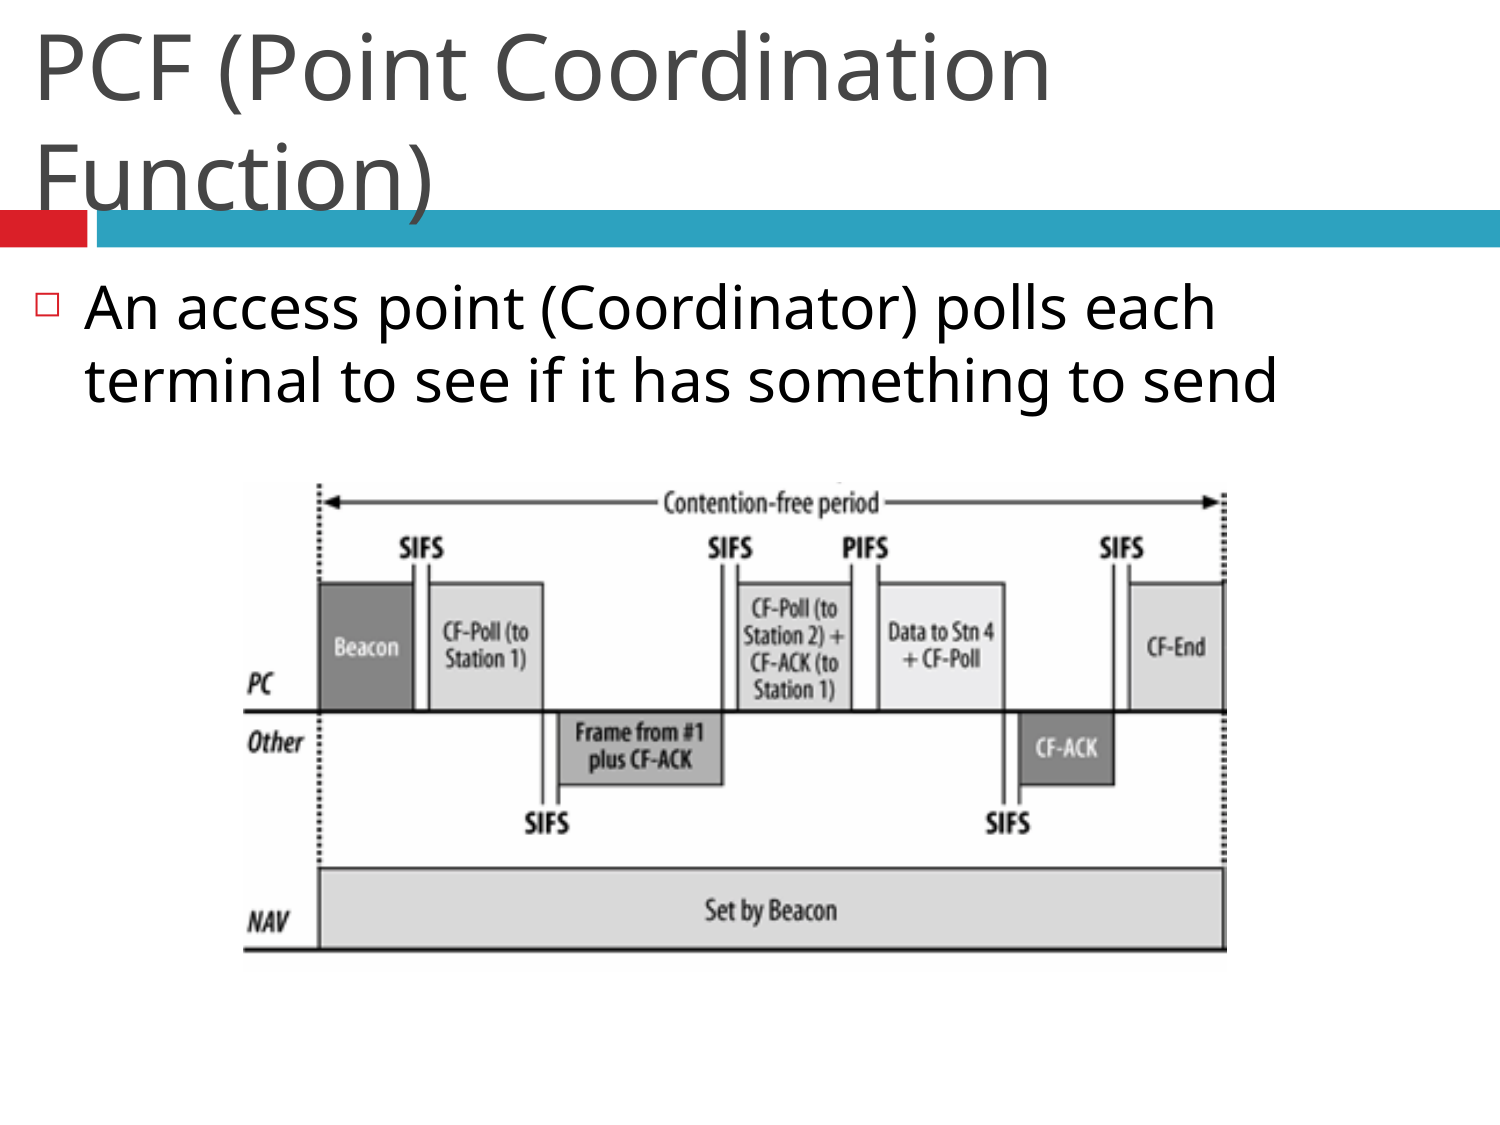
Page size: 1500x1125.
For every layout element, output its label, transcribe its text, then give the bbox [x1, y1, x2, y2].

list An access point (Coordinator) polls each terminal to see if it has something to send [24, 261, 1476, 1101]
picture [242, 482, 1227, 973]
title PCF (Point Coordination Function) [24, 36, 1476, 201]
slide_number [14, 203, 73, 259]
